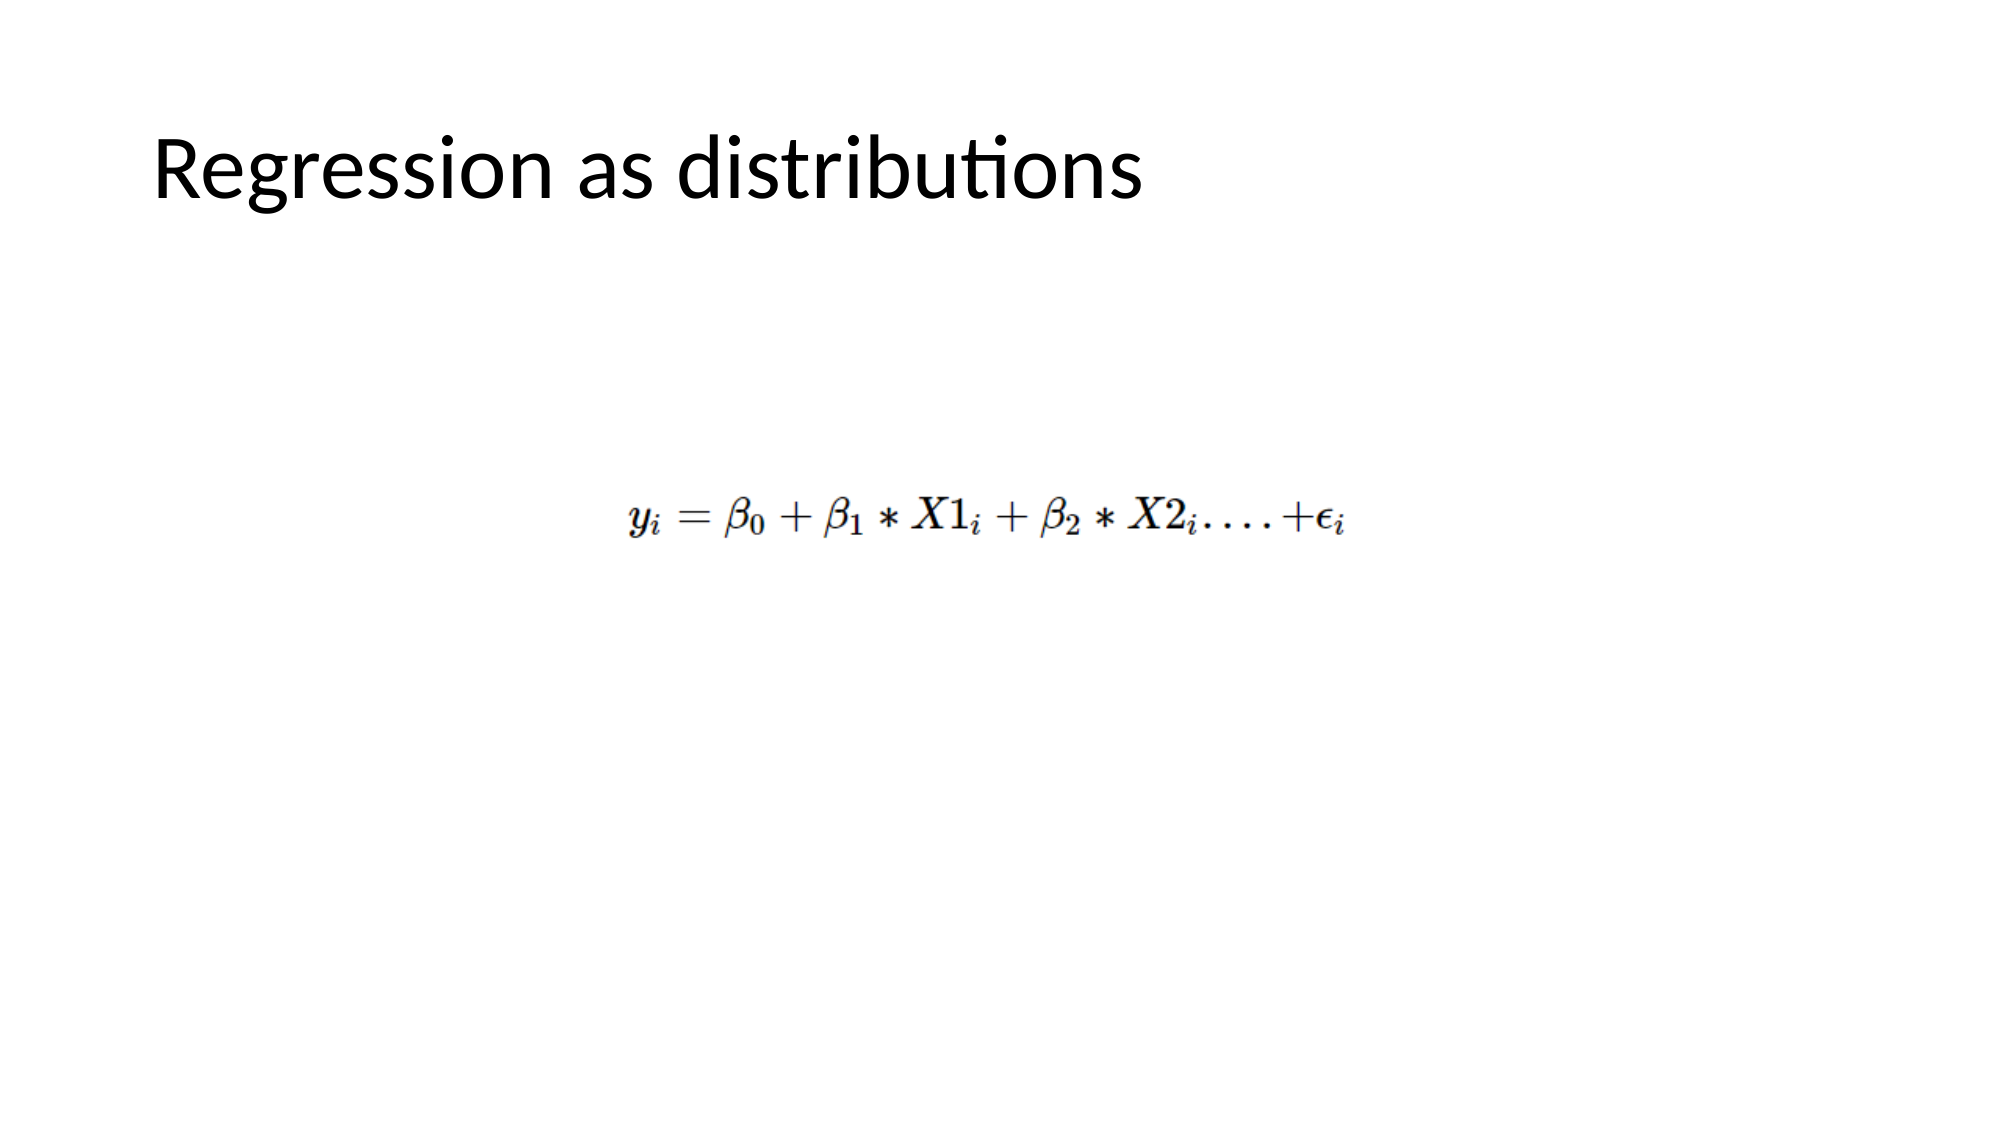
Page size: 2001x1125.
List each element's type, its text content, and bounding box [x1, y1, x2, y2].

picture [608, 461, 1392, 563]
title Regression as distributions [137, 59, 1863, 278]
